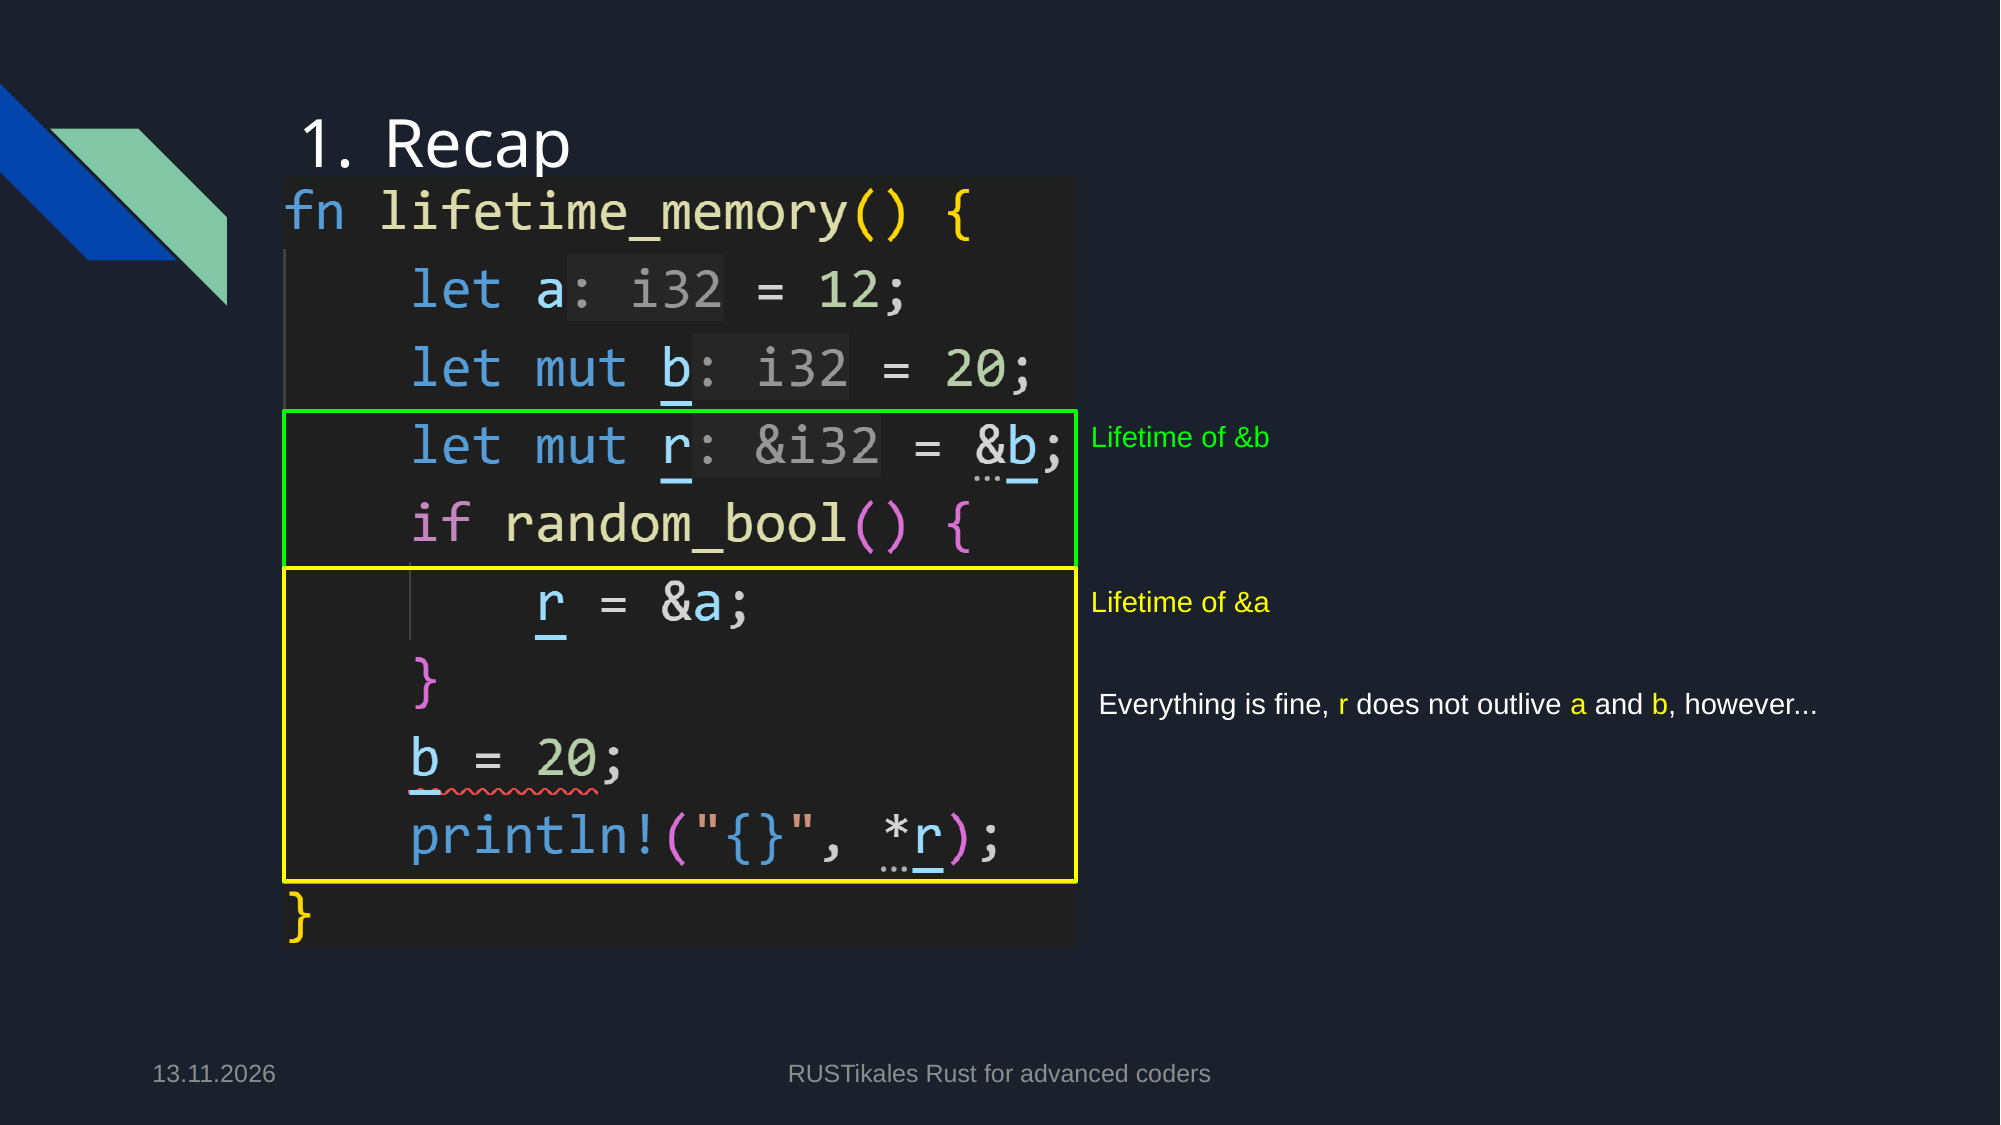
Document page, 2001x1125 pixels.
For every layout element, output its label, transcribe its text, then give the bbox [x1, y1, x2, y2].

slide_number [137, 1042, 588, 1103]
text_box Lifetime of &a [1081, 575, 1286, 626]
footer RUSTikales Rust for advanced coders [662, 1042, 1338, 1103]
text_box Lifetime of &b [1081, 410, 1286, 461]
title Recap [283, 86, 1824, 287]
picture [283, 177, 1077, 948]
text_box Everything is fine, r does not outlive a and b, however... [1083, 677, 1834, 728]
